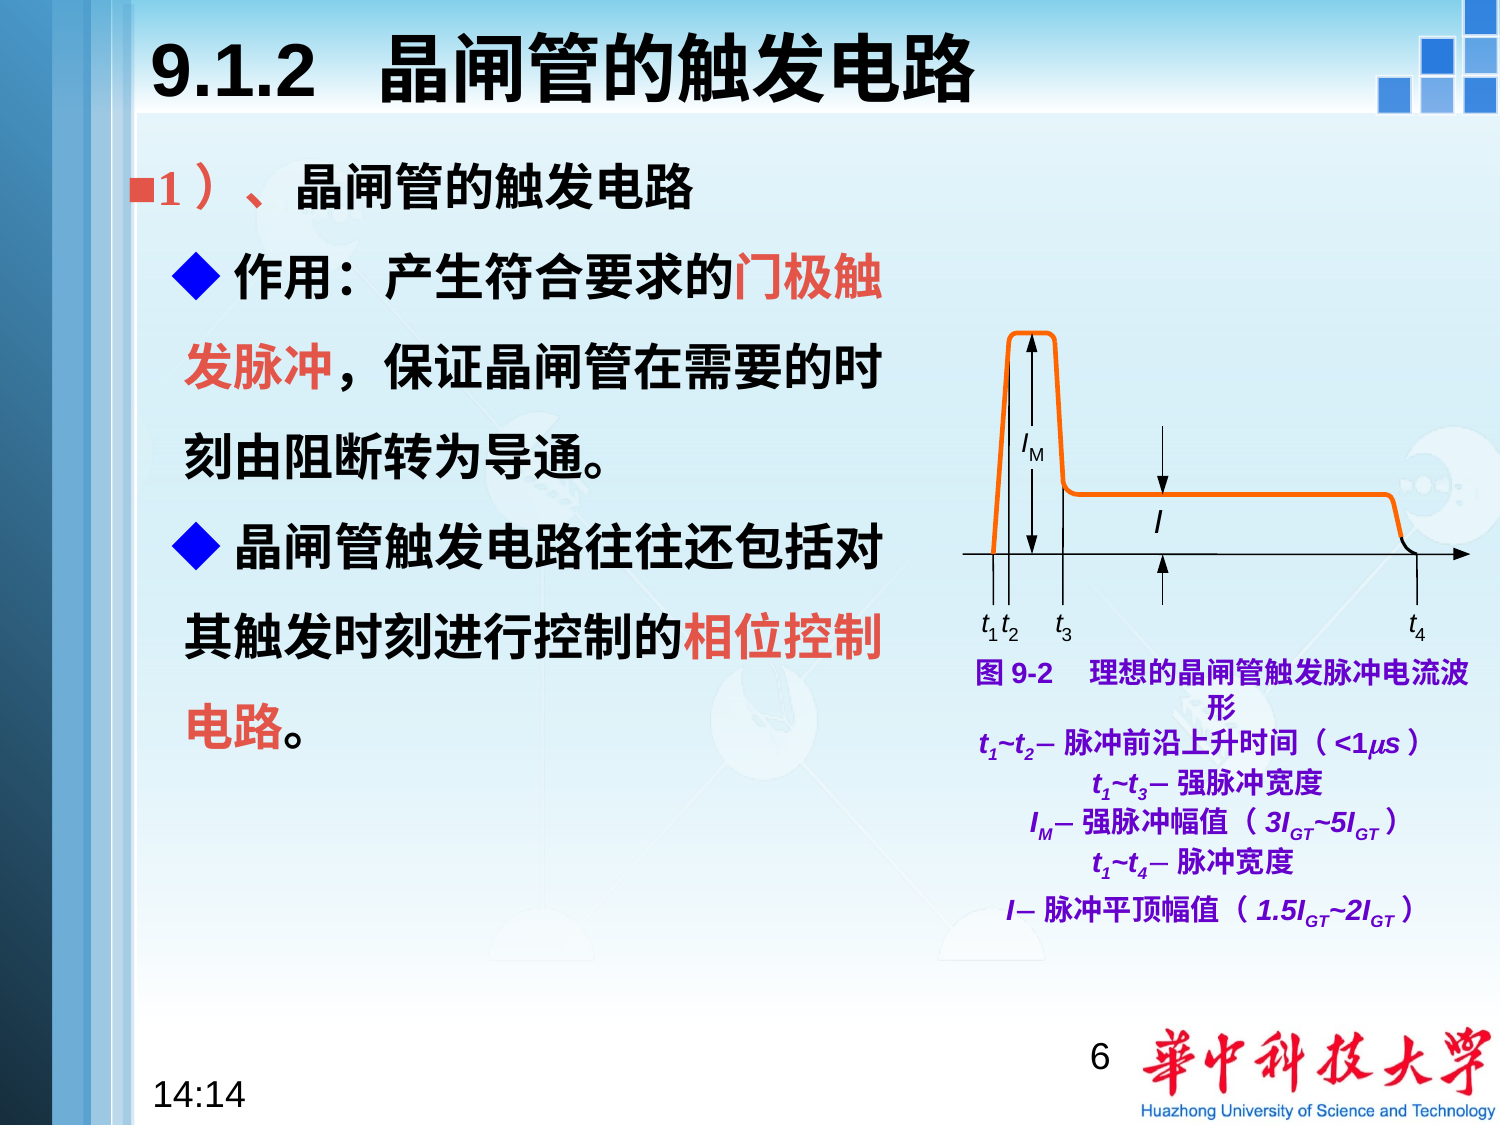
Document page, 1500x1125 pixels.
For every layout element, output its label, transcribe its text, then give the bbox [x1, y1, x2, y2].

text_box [962, 332, 1471, 646]
slide_number 6 [1074, 1024, 1425, 1103]
text_box 图9-2 理想的晶闸管触发脉冲电流波形 t1~t2脉冲前沿上升时间（<1s） t1~t3强脉冲宽度 IM强脉冲幅值（3IGT~5IGT） t1~t4脉冲宽度 I脉冲平顶幅值（1.5IGT~2IGT） [950, 646, 1495, 939]
picture [1137, 1024, 1500, 1125]
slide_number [137, 1062, 288, 1100]
picture [132, 113, 1500, 965]
text_box ■1）、晶闸管的触发电路 ◆作用：产生符合要求的门极触发脉冲，保证晶闸管在需要的时刻由阻断转为导通。 ◆晶闸管触发电路往往还包括对其触发时刻进行控制的相位控制电路。 [112, 117, 935, 813]
title 9.1.2 晶闸管的触发电路 [135, 30, 1424, 102]
